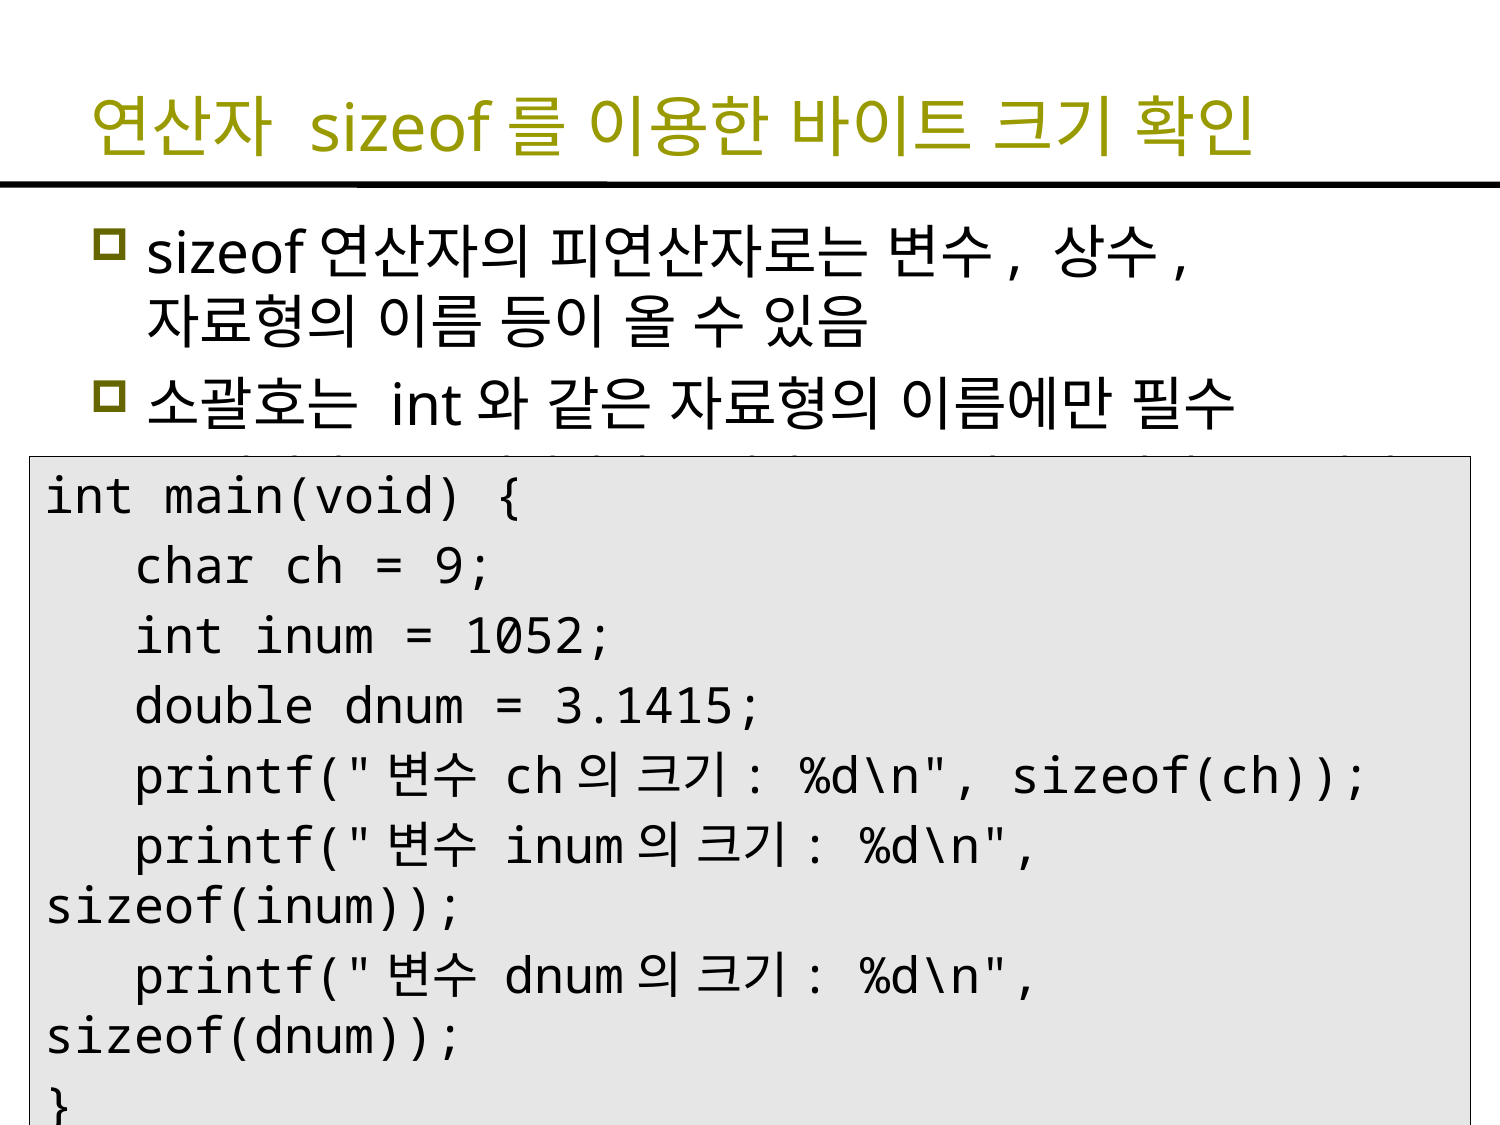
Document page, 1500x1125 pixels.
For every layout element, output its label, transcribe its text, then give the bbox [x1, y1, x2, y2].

title 연산자 sizeof를 이용한 바이트 크기 확인 [75, 45, 1425, 173]
text_box int main(void) { char ch = 9; int inum = 1052; double dnum = 3.1415; printf("변수 ch의 크기: %d\n", sizeof(ch)); printf("변수 inum의 크기: %d\n", sizeof(inum)); printf("변수 dnum의 크기: %d\n", sizeof(dnum)); } [29, 456, 1471, 1125]
list sizeof연산자의 피연산자로는 변수, 상수, 자료형의 이름 등이 올 수 있음 소괄호는 int와 같은 자료형의 이름에만 필수 하지만 모든 피연산자를 대상으로 소괄호를 감싸주는 것이 일반적 [75, 208, 1425, 456]
